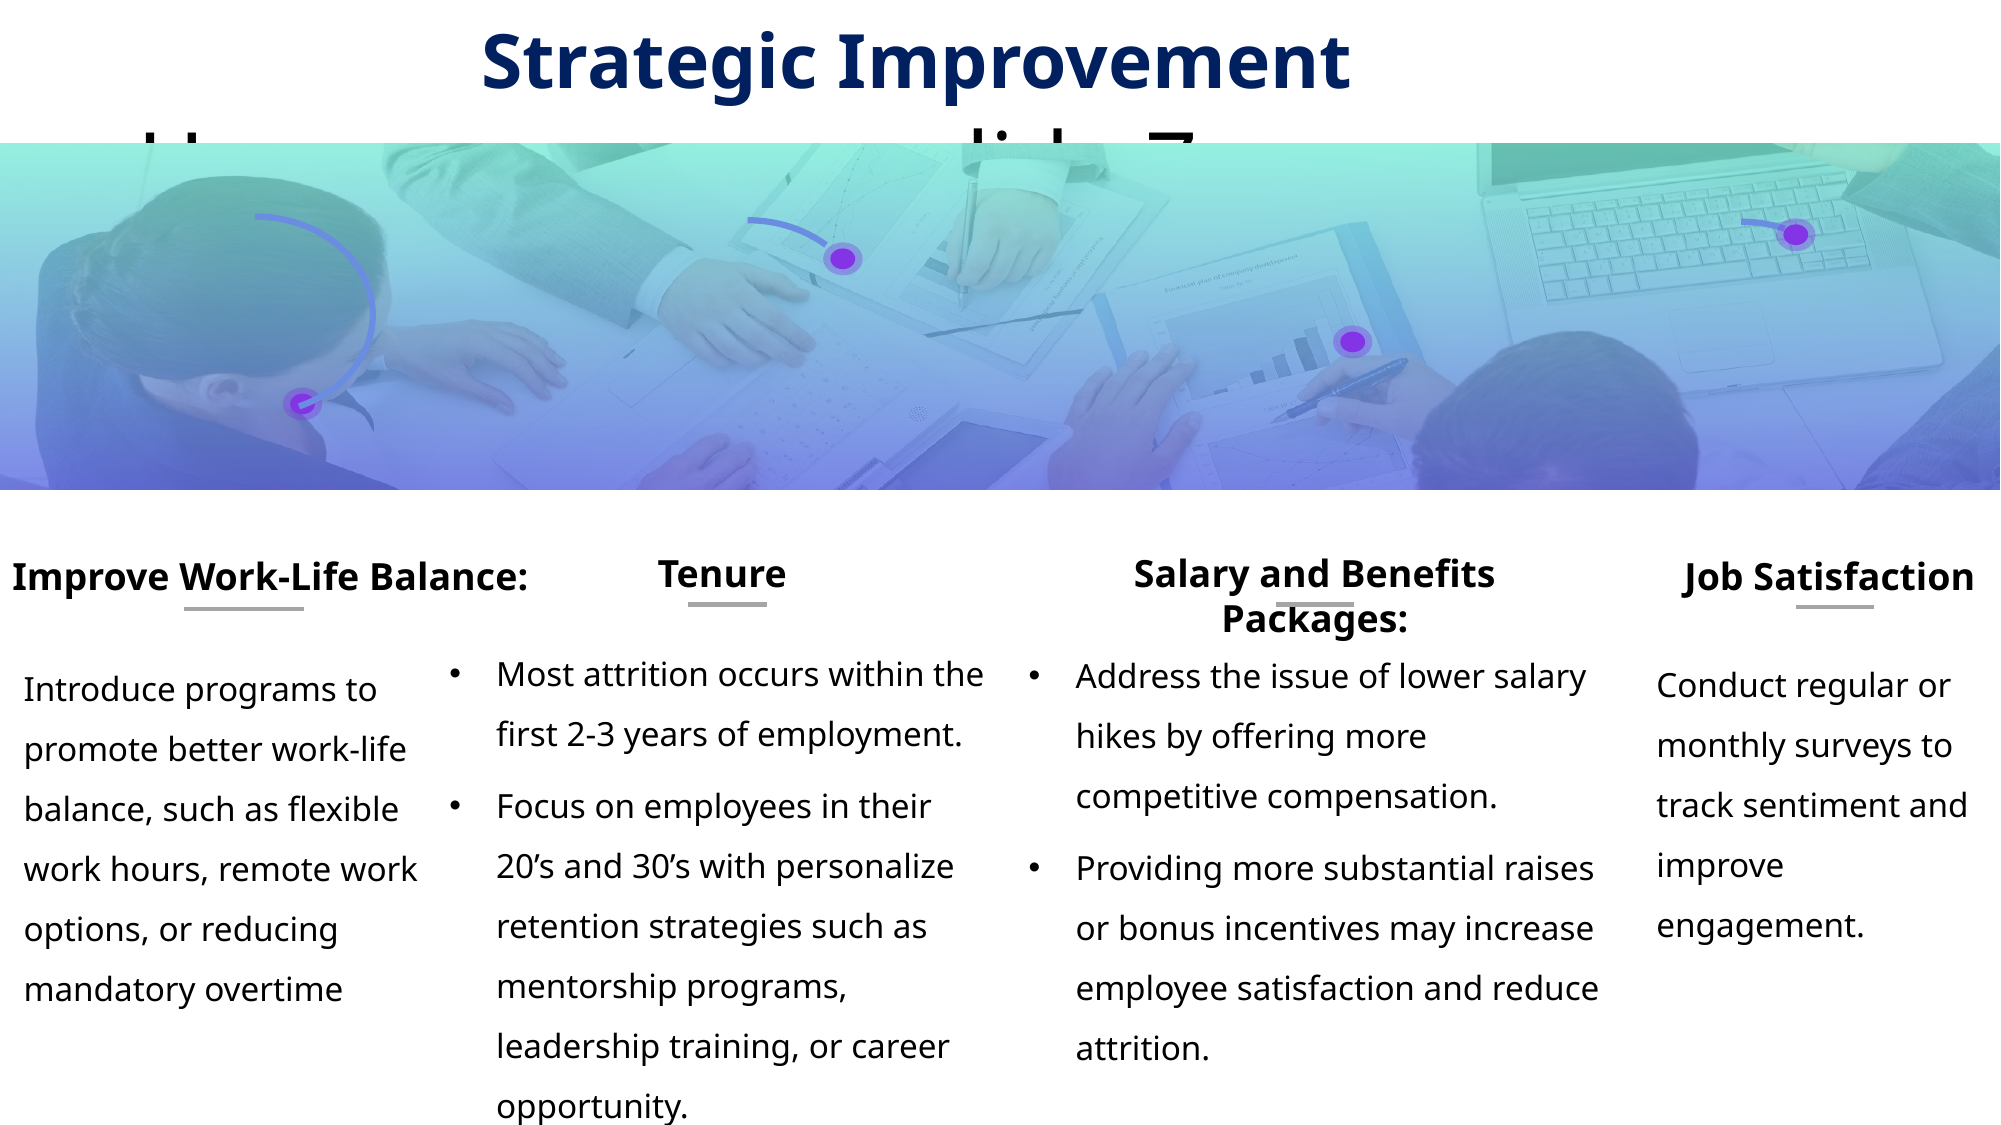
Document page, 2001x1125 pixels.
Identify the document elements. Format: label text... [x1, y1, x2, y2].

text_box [0, 143, 2000, 490]
text_box Introduce programs to promote better work-life balance, such as flexible work hours, remote work options, or reducing mandatory overtime [23, 648, 433, 1008]
text_box Strategic Improvement [481, 20, 1489, 103]
title Human resources slide 7 [137, 59, 1863, 143]
text_box Tenure [657, 550, 797, 596]
text_box Salary and Benefits Packages: [1047, 550, 1583, 635]
text_box Most attrition occurs within the first 2-3 years of employment. Focus on employees in their 20’s and 30’s with personalize retention strategies such as mentorship programs, leadership training, or career opportunity. [449, 633, 1000, 1125]
text_box Address the issue of lower salary hikes by offering more competitive compensation. Providing more substantial raises or bonus incentives may increase employee satisfaction and reduce attrition. [1028, 635, 1606, 1068]
text_box Job Satisfaction [1684, 552, 1986, 598]
text_box Conduct regular or monthly surveys to track sentiment and improve engagement. [1656, 644, 1987, 945]
text_box Improve Work-Life Balance: [12, 552, 529, 598]
